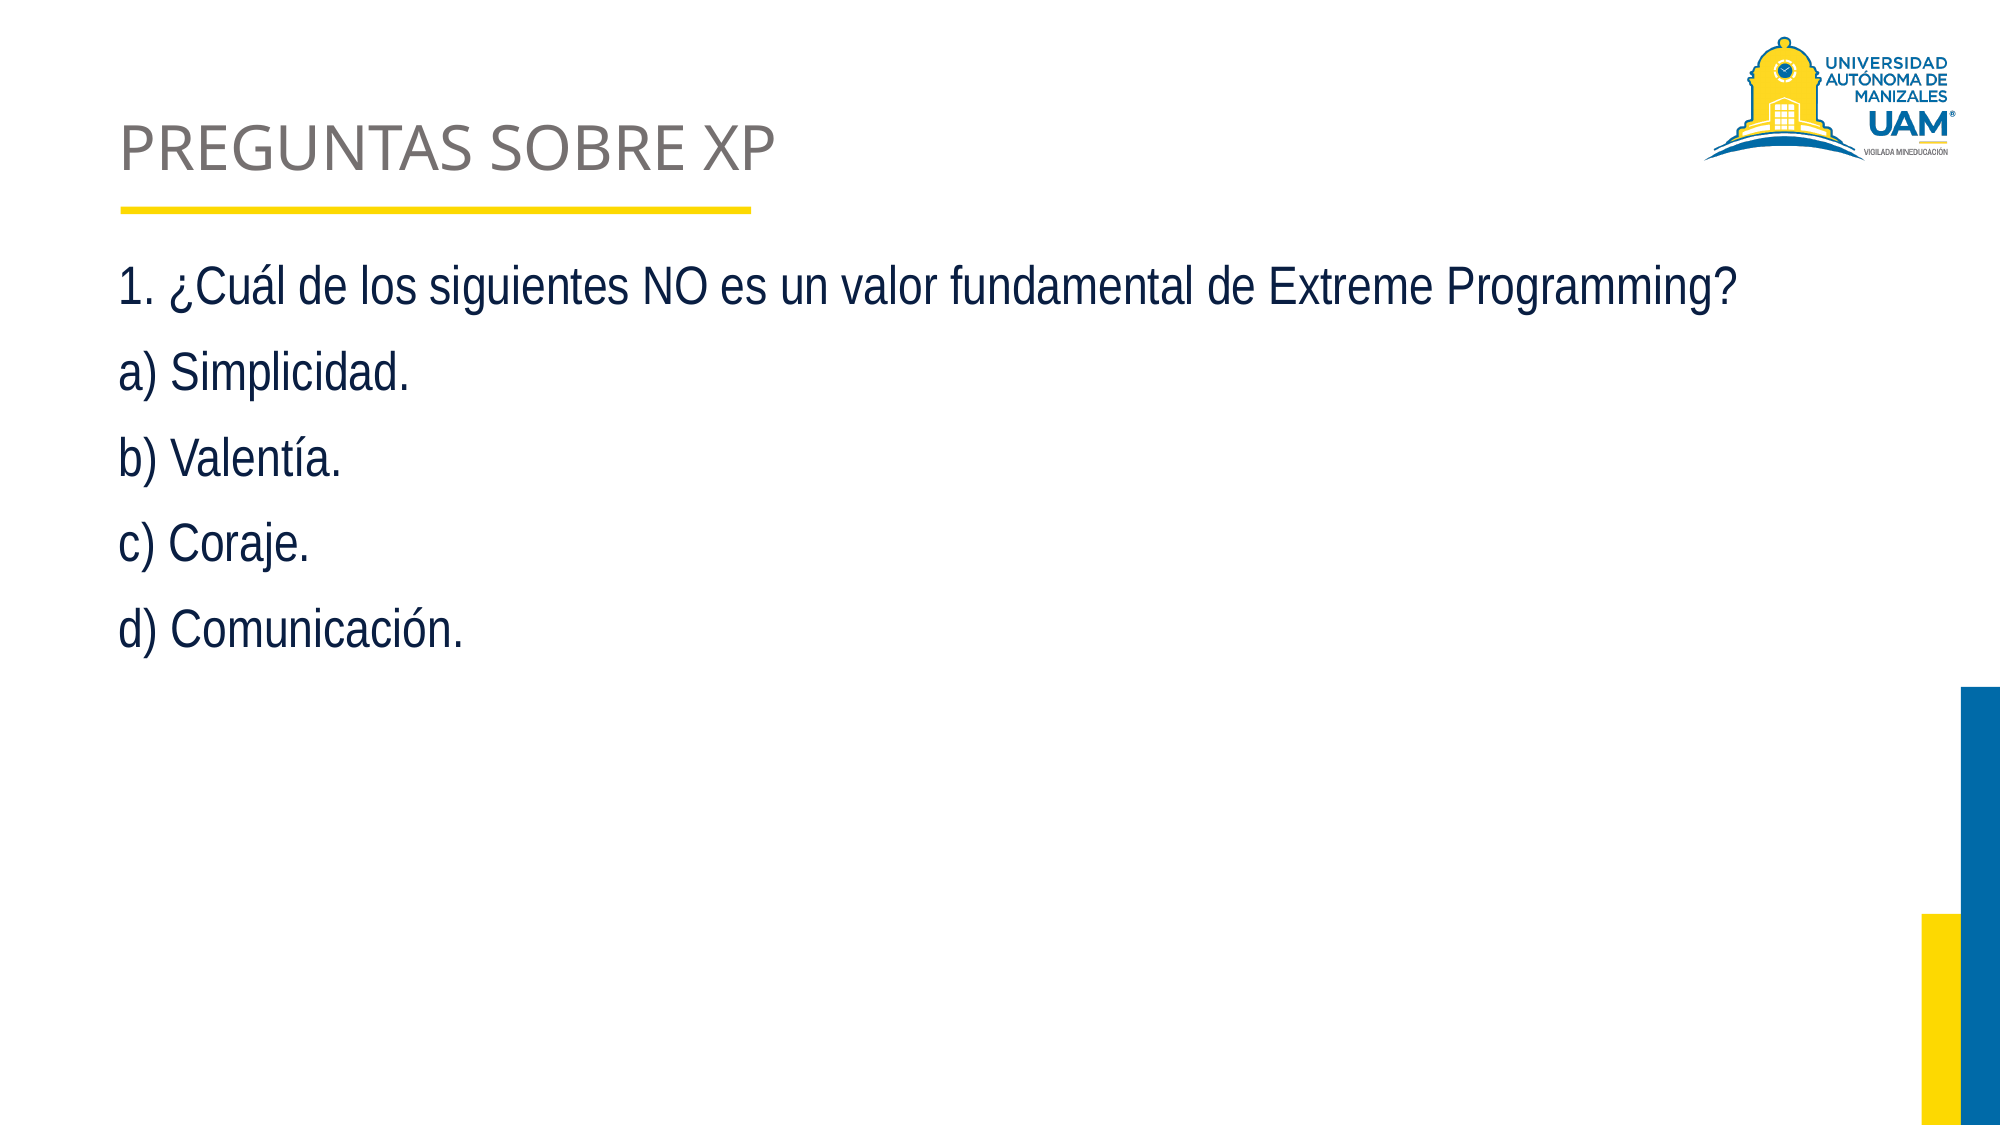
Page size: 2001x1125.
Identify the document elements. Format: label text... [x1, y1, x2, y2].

picture [1683, 13, 1976, 184]
text_box [120, 206, 752, 215]
title PREGUNTAS SOBRE XP [103, 65, 1829, 236]
list 1. ¿Cuál de los siguientes NO es un valor fundamental de Extreme Programming? a) Simplicidad. b) Valentía. c) Coraje. d) Comunicación. [85, 242, 1858, 1033]
